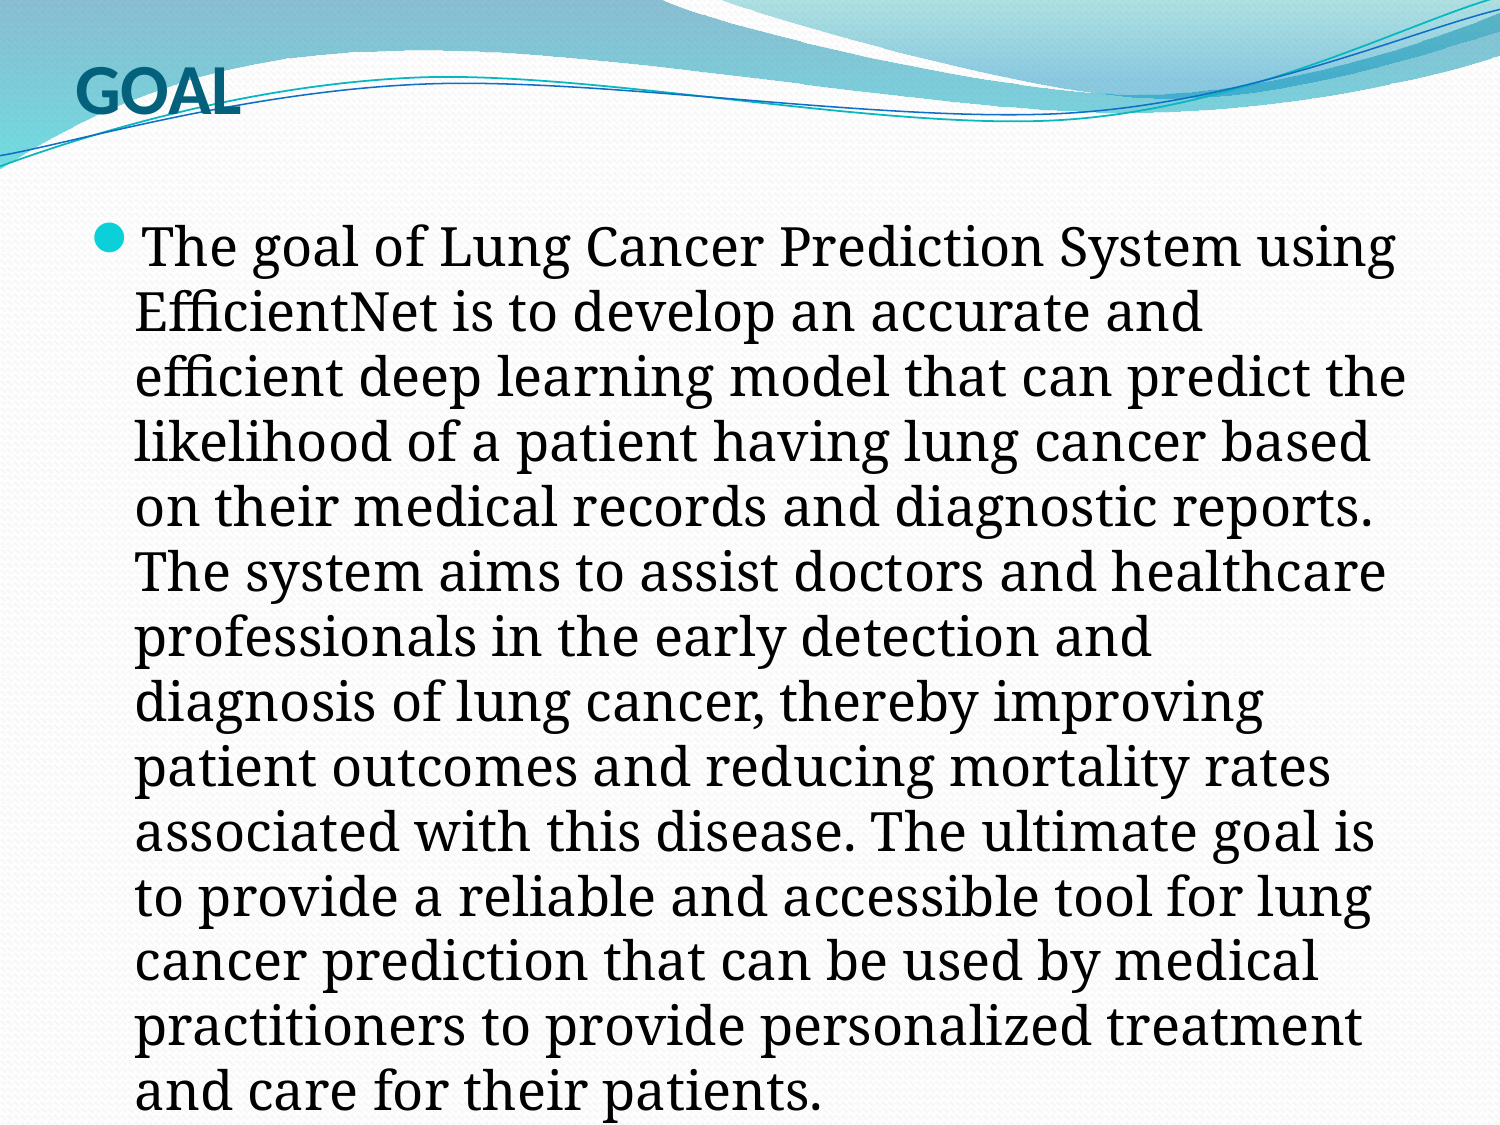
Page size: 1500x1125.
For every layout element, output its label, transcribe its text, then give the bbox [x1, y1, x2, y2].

title GOAL [74, 34, 1426, 128]
list The goal of Lung Cancer Prediction System using EfficientNet is to develop an accurate and efficient deep learning model that can predict the likelihood of a patient having lung cancer based on their medical records and diagnostic reports. The system aims to assist doctors and healthcare professionals in the early detection and diagnosis of lung cancer, thereby improving patient outcomes and reducing mortality rates associated with this disease. The ultimate goal is to provide a reliable and accessible tool for lung cancer prediction that can be used by medical practitioners to provide personalized treatment and care for their patients. [74, 128, 1426, 1038]
